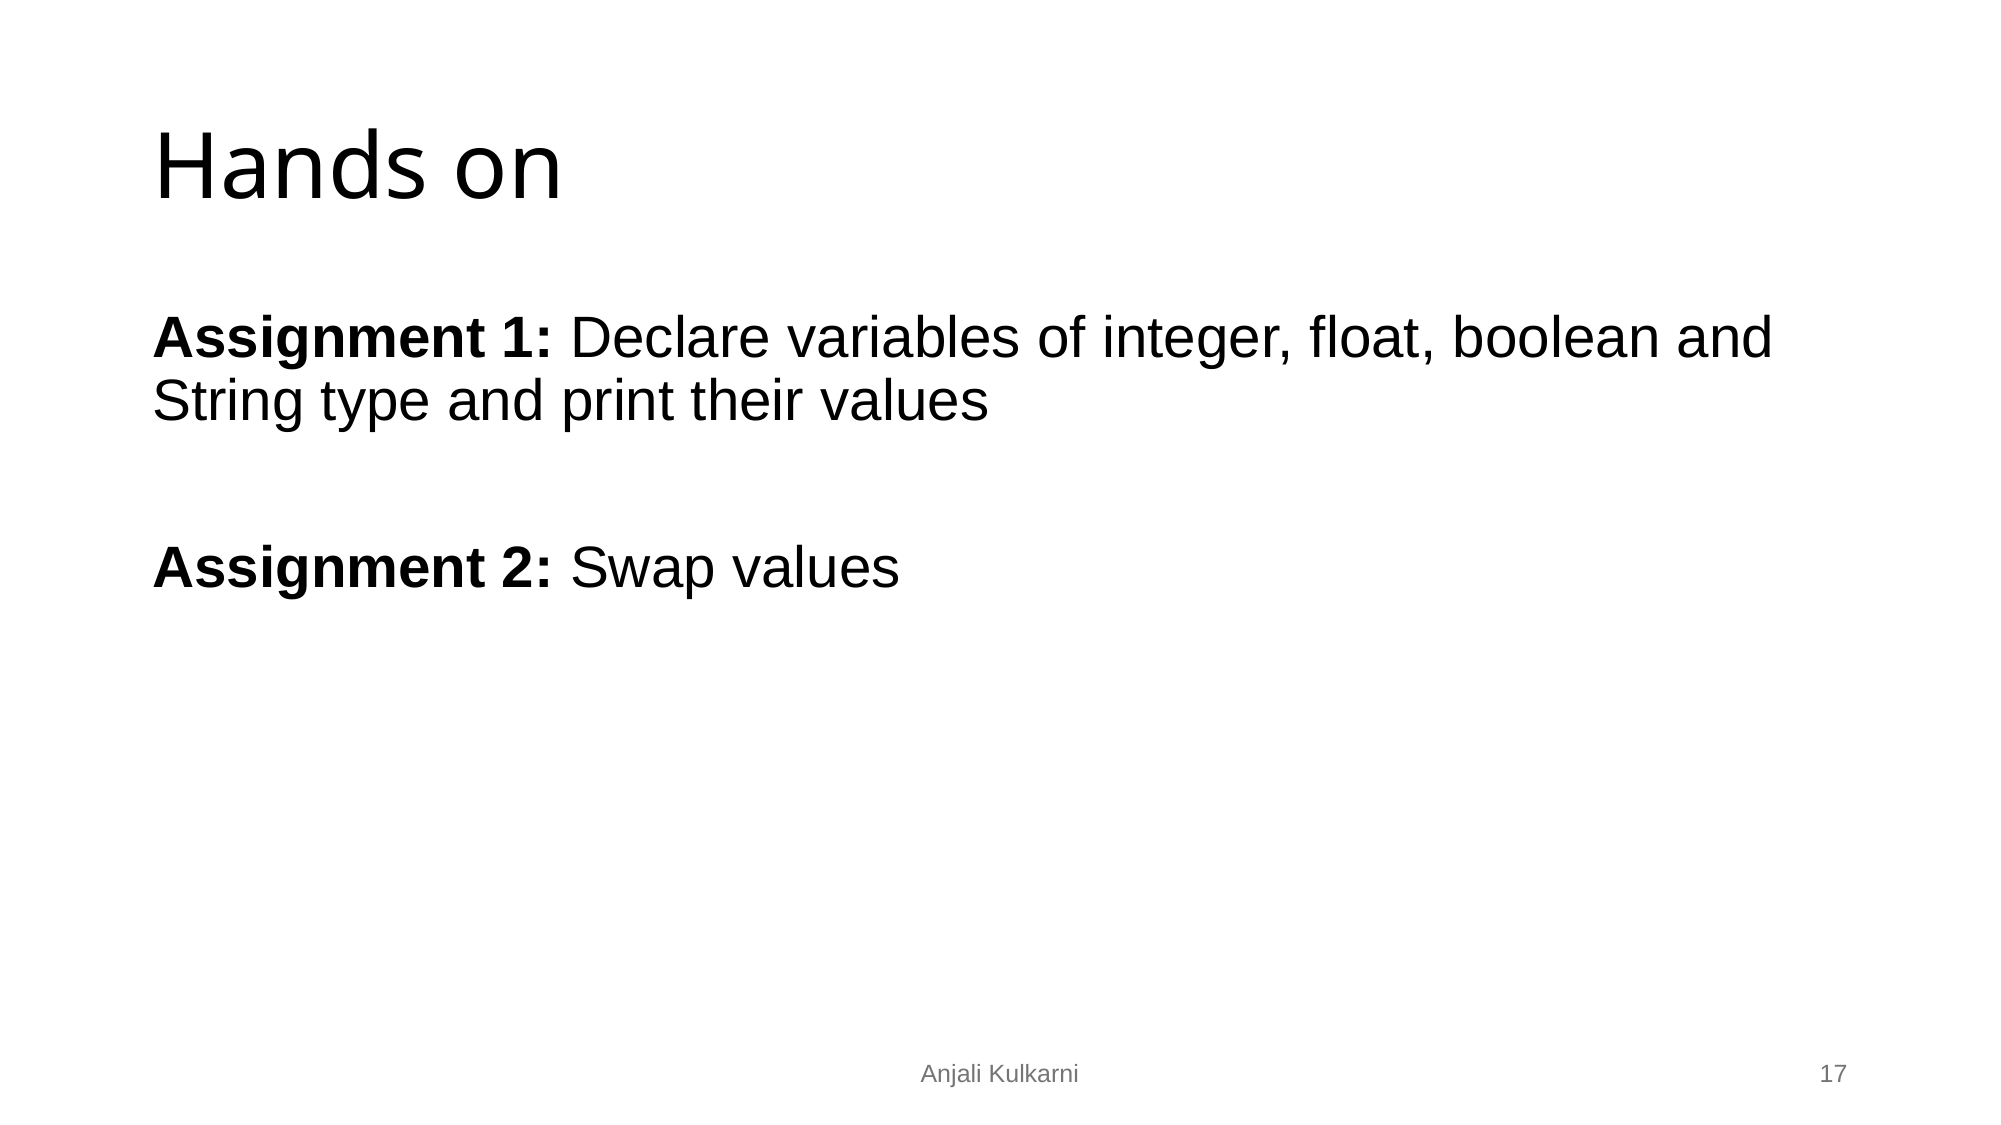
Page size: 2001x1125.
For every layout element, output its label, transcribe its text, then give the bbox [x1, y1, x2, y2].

title Hands on [137, 59, 1863, 278]
list Assignment 1: Declare variables of integer, float, boolean and String type and print their values Assignment 2: Swap values [137, 299, 1863, 1014]
slide_number ‹#› [1412, 1042, 1863, 1103]
footer Anjali Kulkarni [662, 1042, 1338, 1103]
